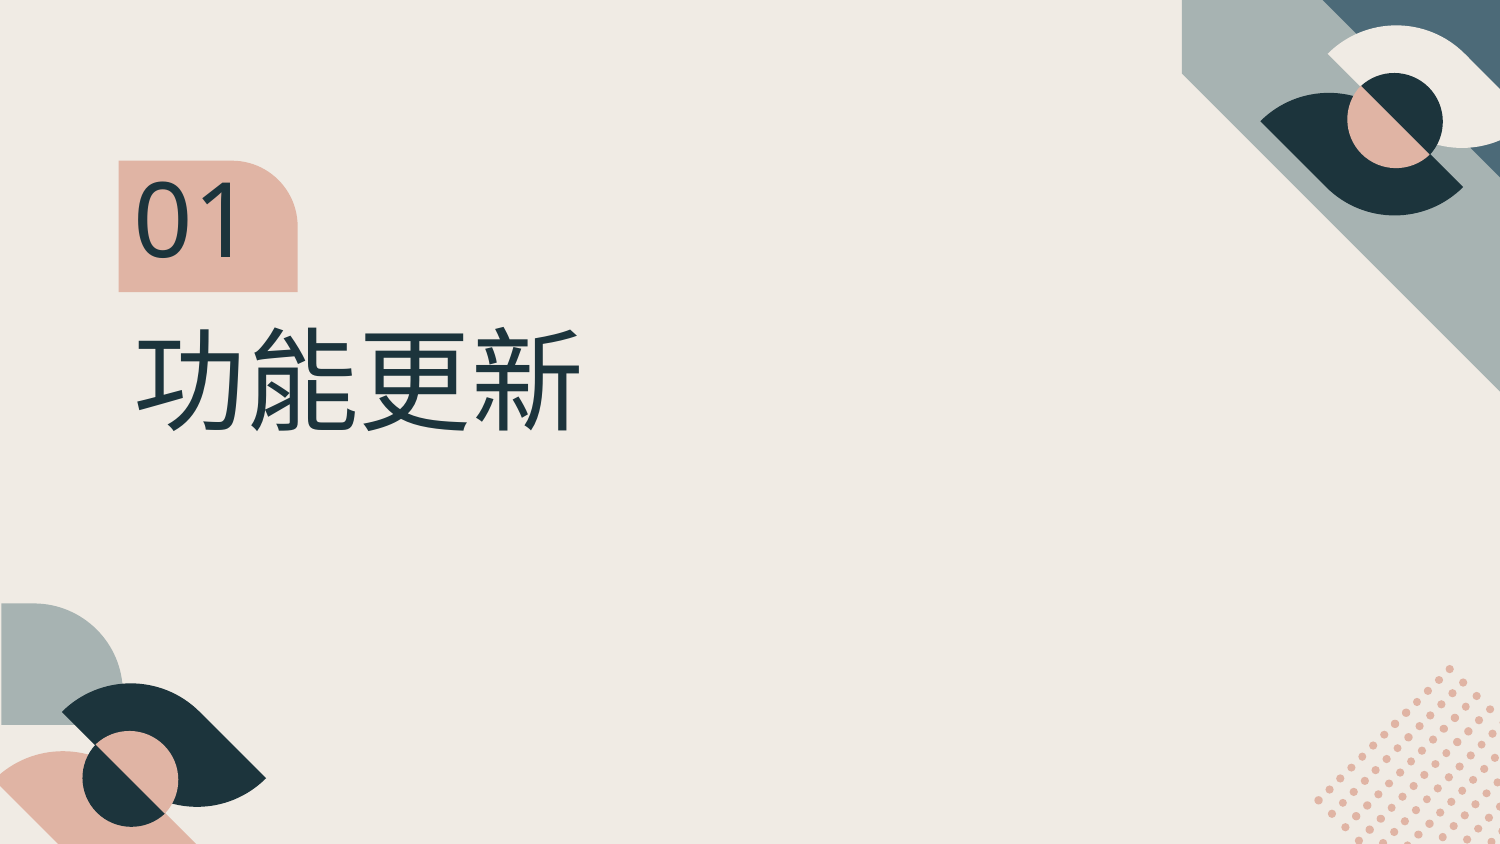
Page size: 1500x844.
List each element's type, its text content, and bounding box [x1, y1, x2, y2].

text_box [116, 158, 300, 295]
list 01 [118, 159, 303, 267]
title 功能更新 [118, 323, 1248, 455]
